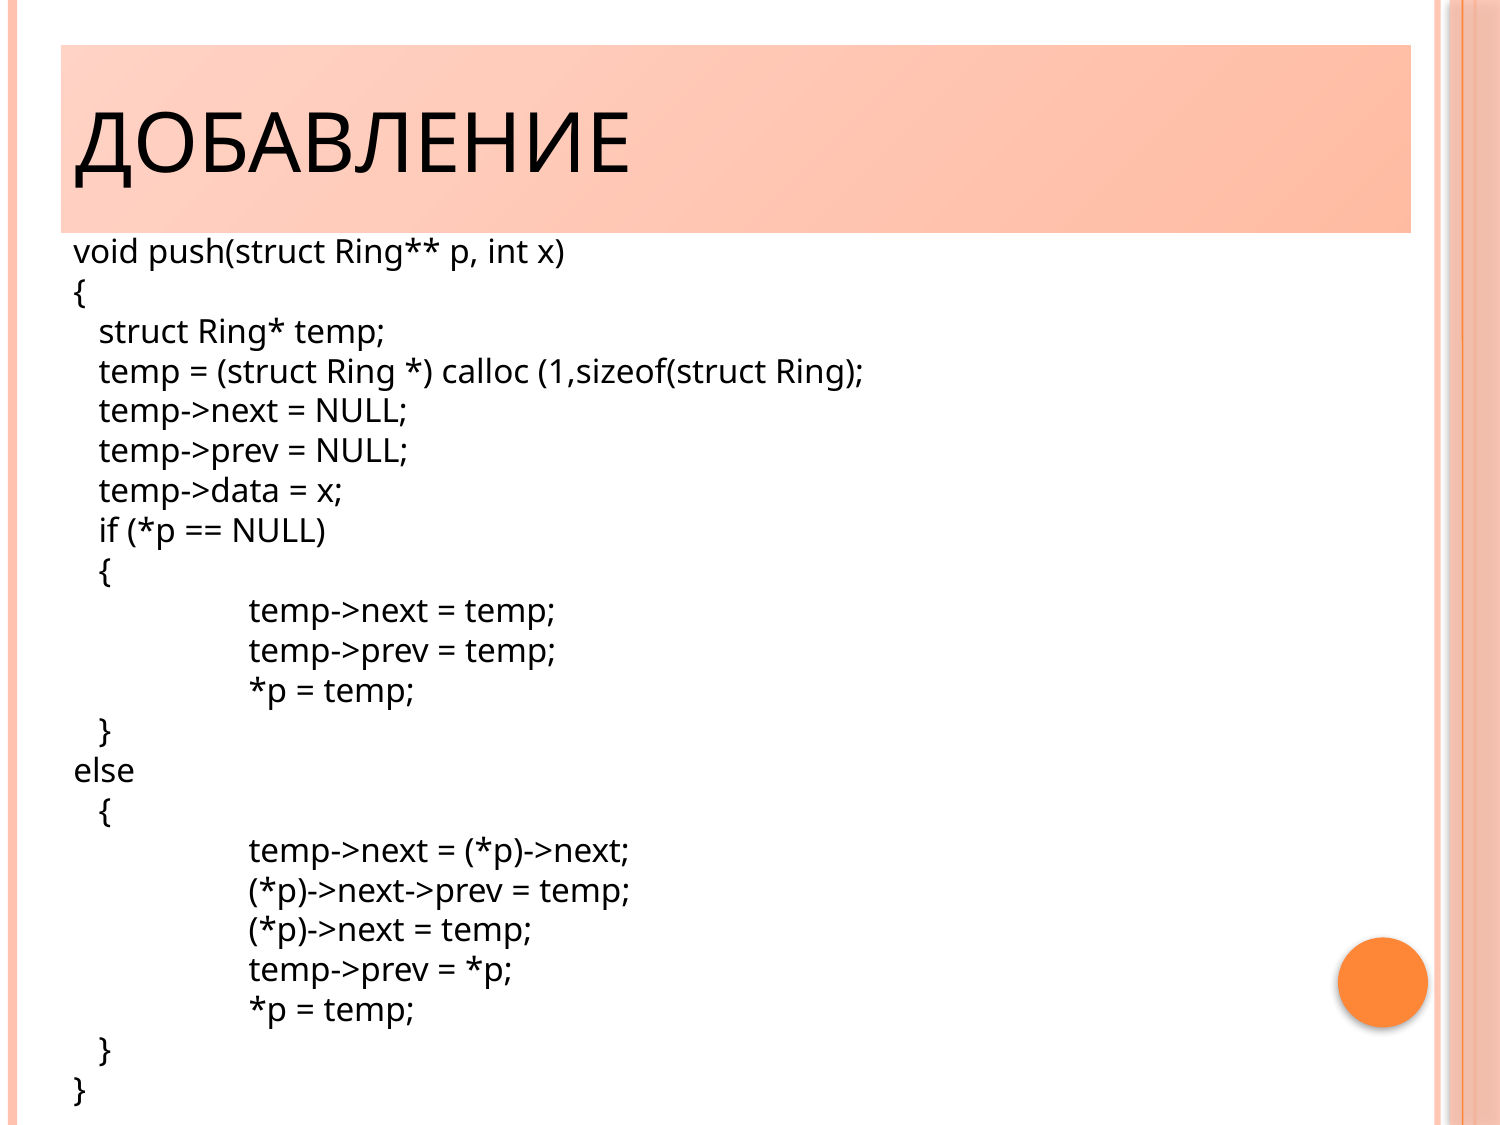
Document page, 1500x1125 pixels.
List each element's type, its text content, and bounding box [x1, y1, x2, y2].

text_box Добавление [60, 45, 1411, 233]
text_box void push(struct Ring** p, int x) { struct Ring* temp; temp = (struct Ring *) calloc (1,sizeof(struct Ring); temp->next = NULL; temp->prev = NULL; temp->data = x; if (*p == NULL) { temp->next = temp; temp->prev = temp; *p = temp; } else { temp->next = (*p)->next; (*p)->next->prev = temp; (*p)->next = temp; temp->prev = *p; *p = temp; } } [58, 222, 1409, 1023]
